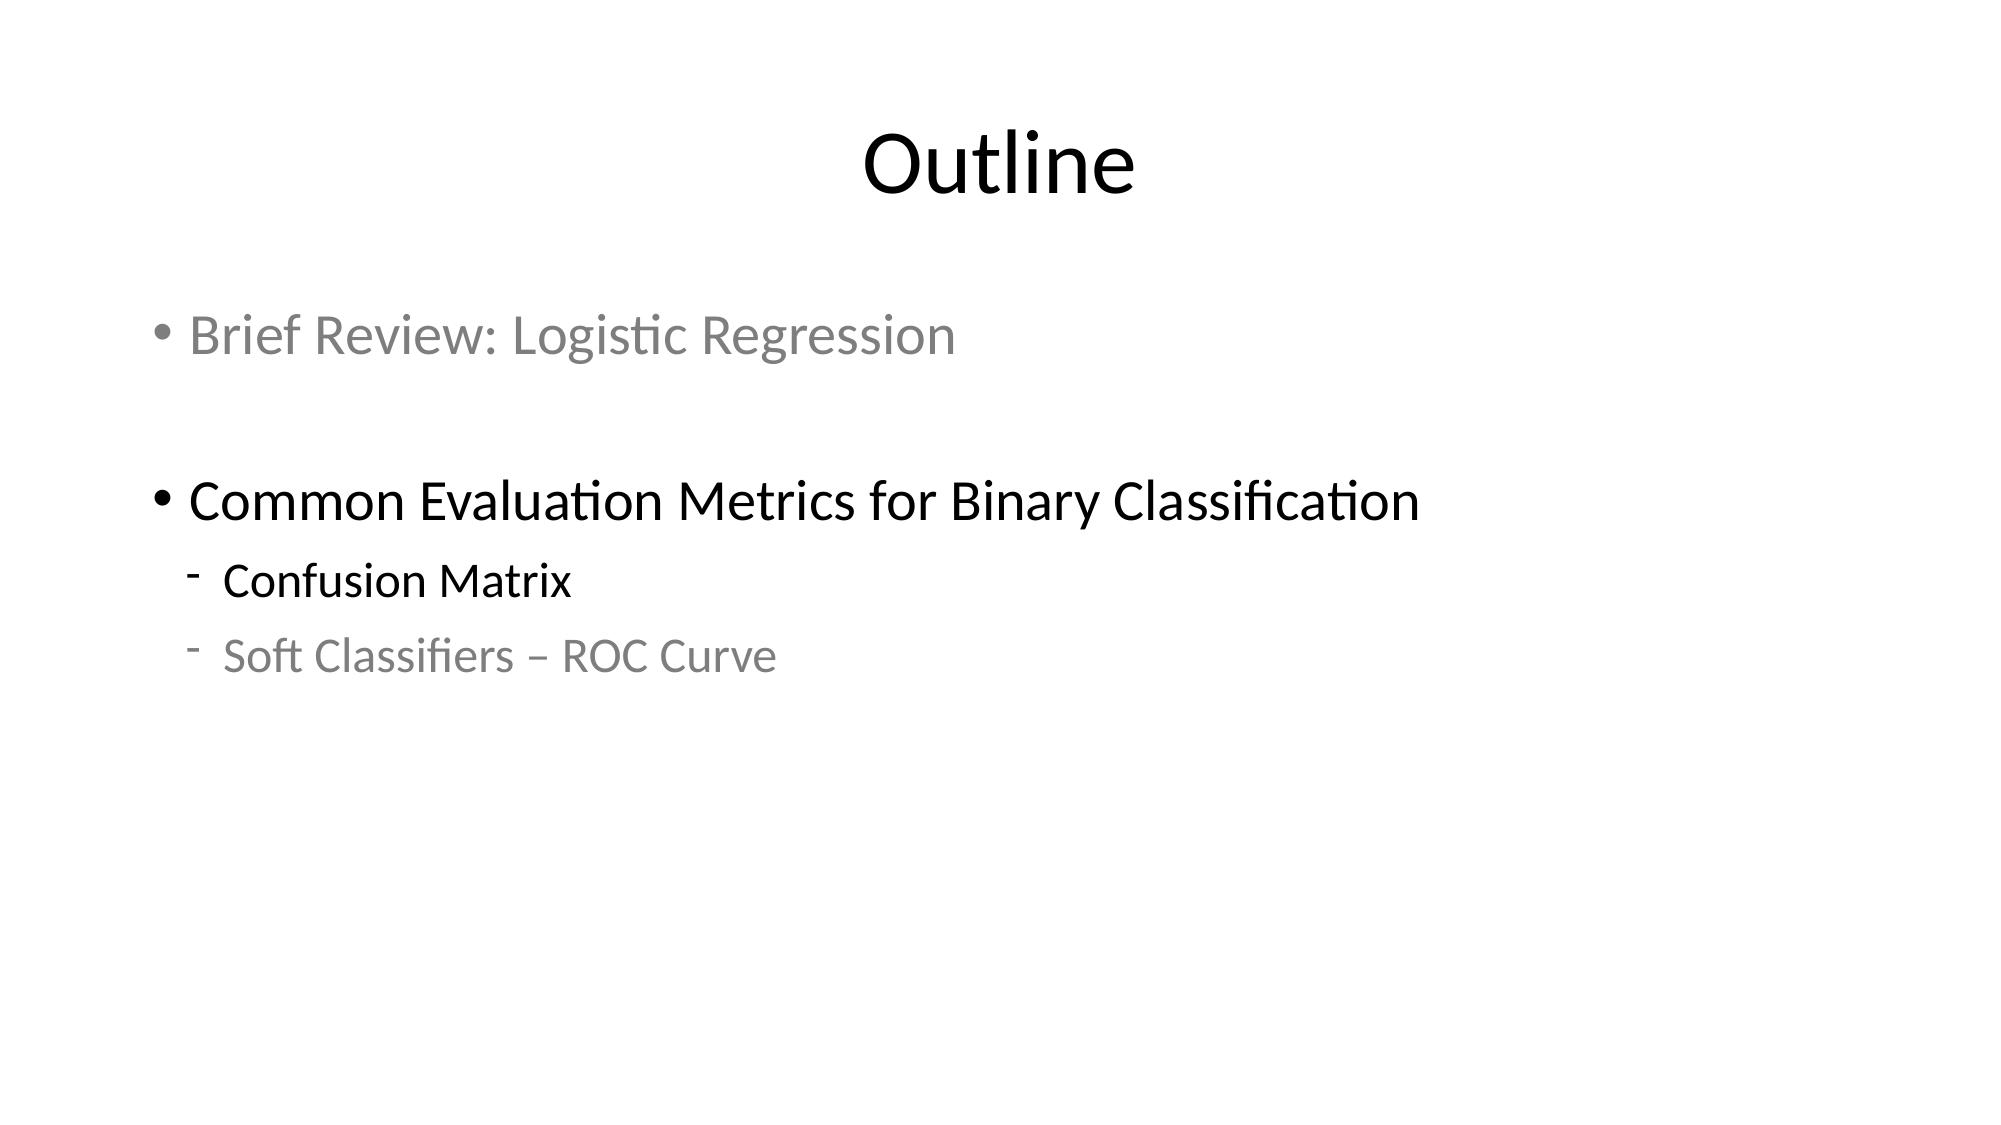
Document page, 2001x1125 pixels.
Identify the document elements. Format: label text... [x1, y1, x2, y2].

title Outline [609, 100, 1723, 291]
list Brief Review: Logistic Regression Common Evaluation Metrics for Binary Classification Confusion Matrix Soft Classifiers – ROC Curve [150, 275, 1428, 934]
